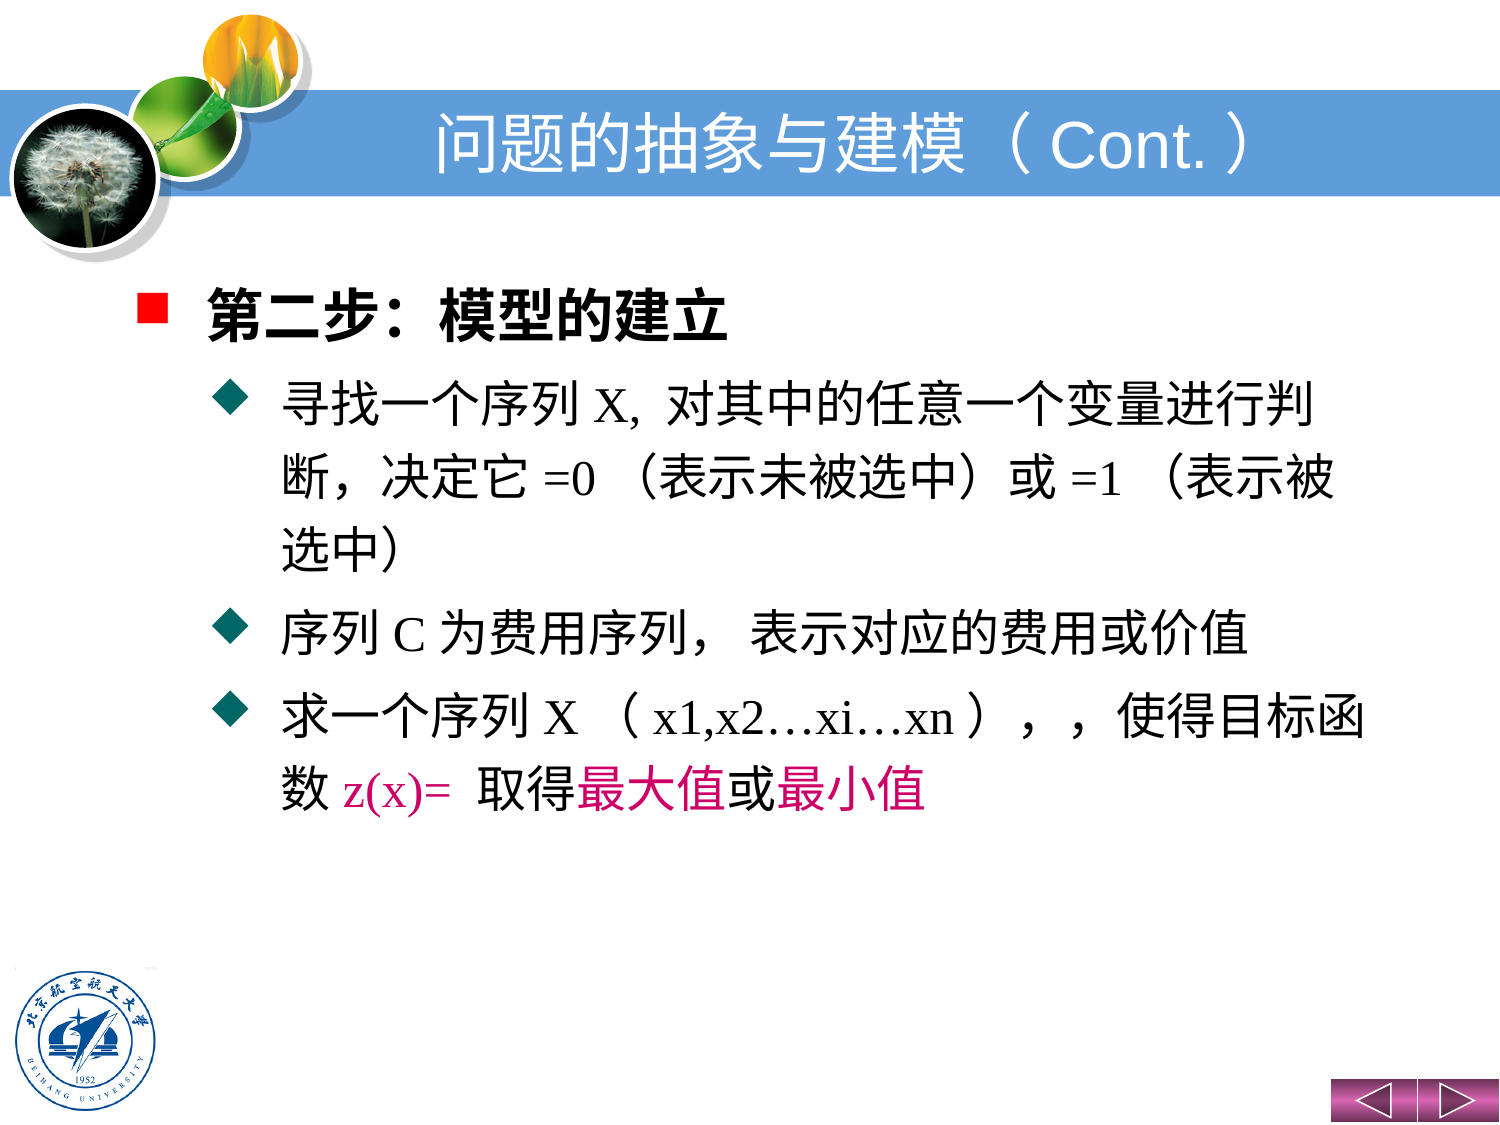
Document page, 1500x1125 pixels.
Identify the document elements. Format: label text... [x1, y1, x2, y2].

picture [12, 967, 158, 1113]
title 问题的抽象与建模（Cont.） [249, 107, 1475, 188]
picture [132, 14, 299, 177]
picture [13, 108, 156, 248]
slide_number [1324, 1022, 1500, 1088]
